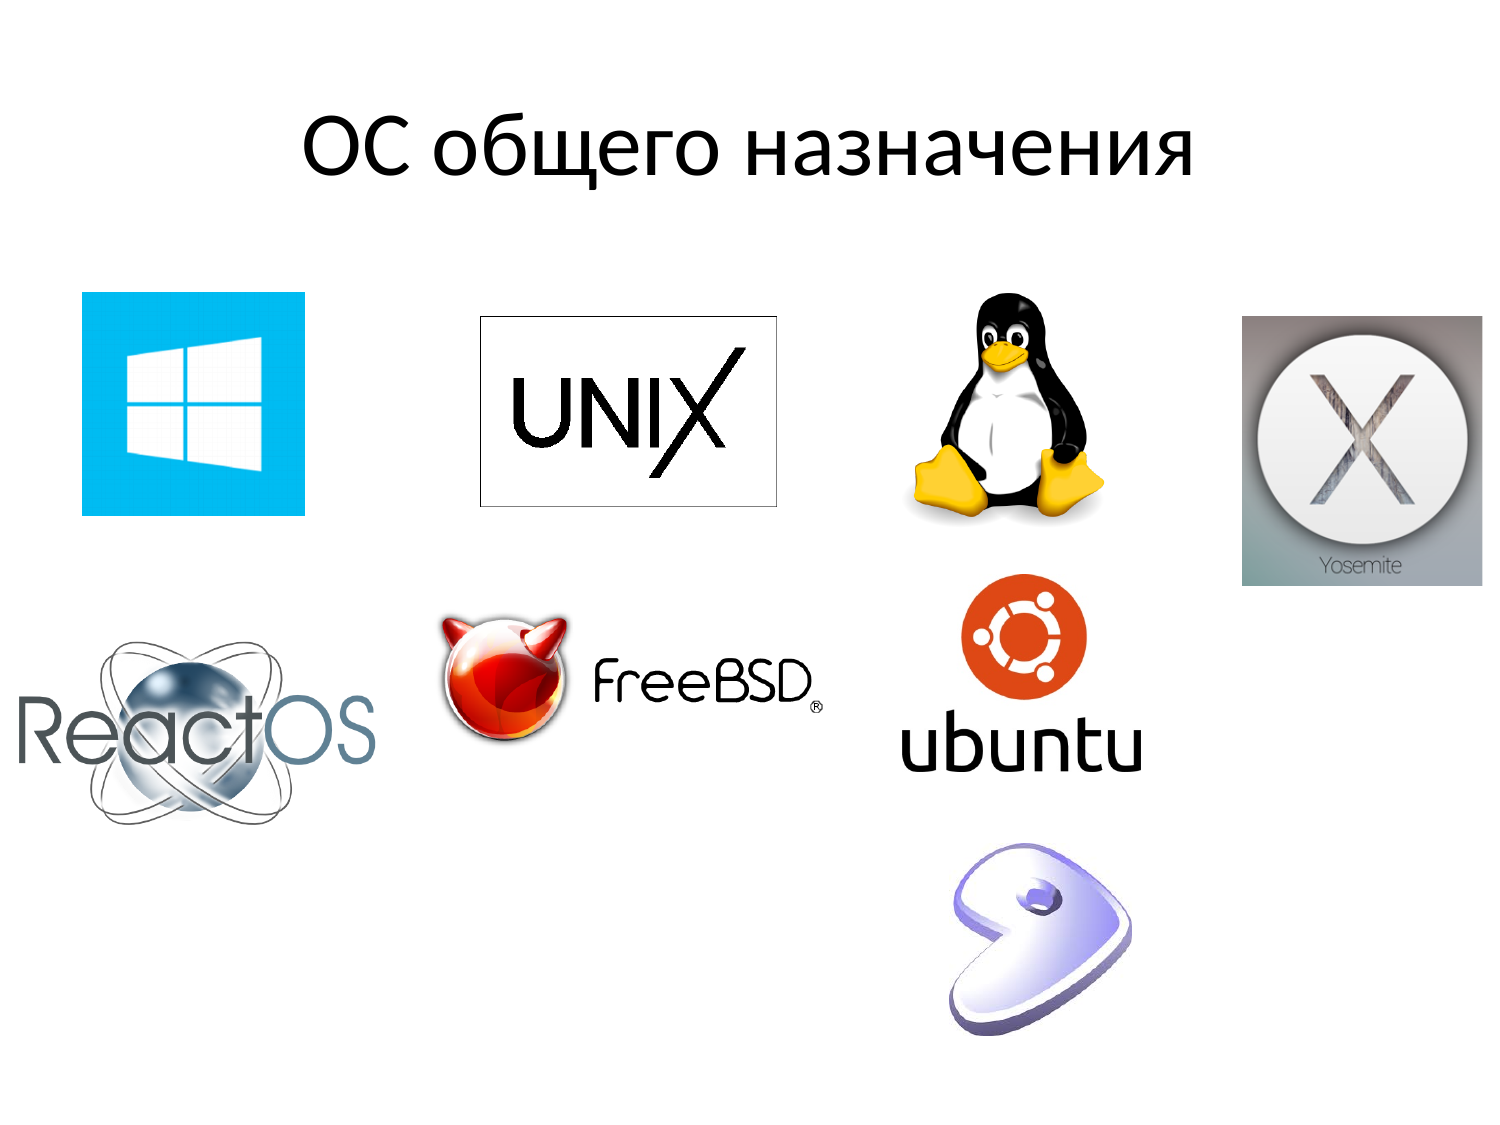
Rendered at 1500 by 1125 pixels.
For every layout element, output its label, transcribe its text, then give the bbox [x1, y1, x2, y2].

picture [0, 625, 395, 844]
picture [948, 843, 1132, 1036]
picture [128, 407, 183, 460]
picture [1241, 316, 1483, 587]
picture [128, 349, 183, 402]
picture [188, 407, 261, 471]
picture [433, 609, 824, 751]
picture [188, 338, 261, 402]
title ОС общего назначения [75, 45, 1425, 233]
picture [480, 316, 777, 507]
picture [902, 573, 1141, 772]
picture [902, 280, 1115, 528]
